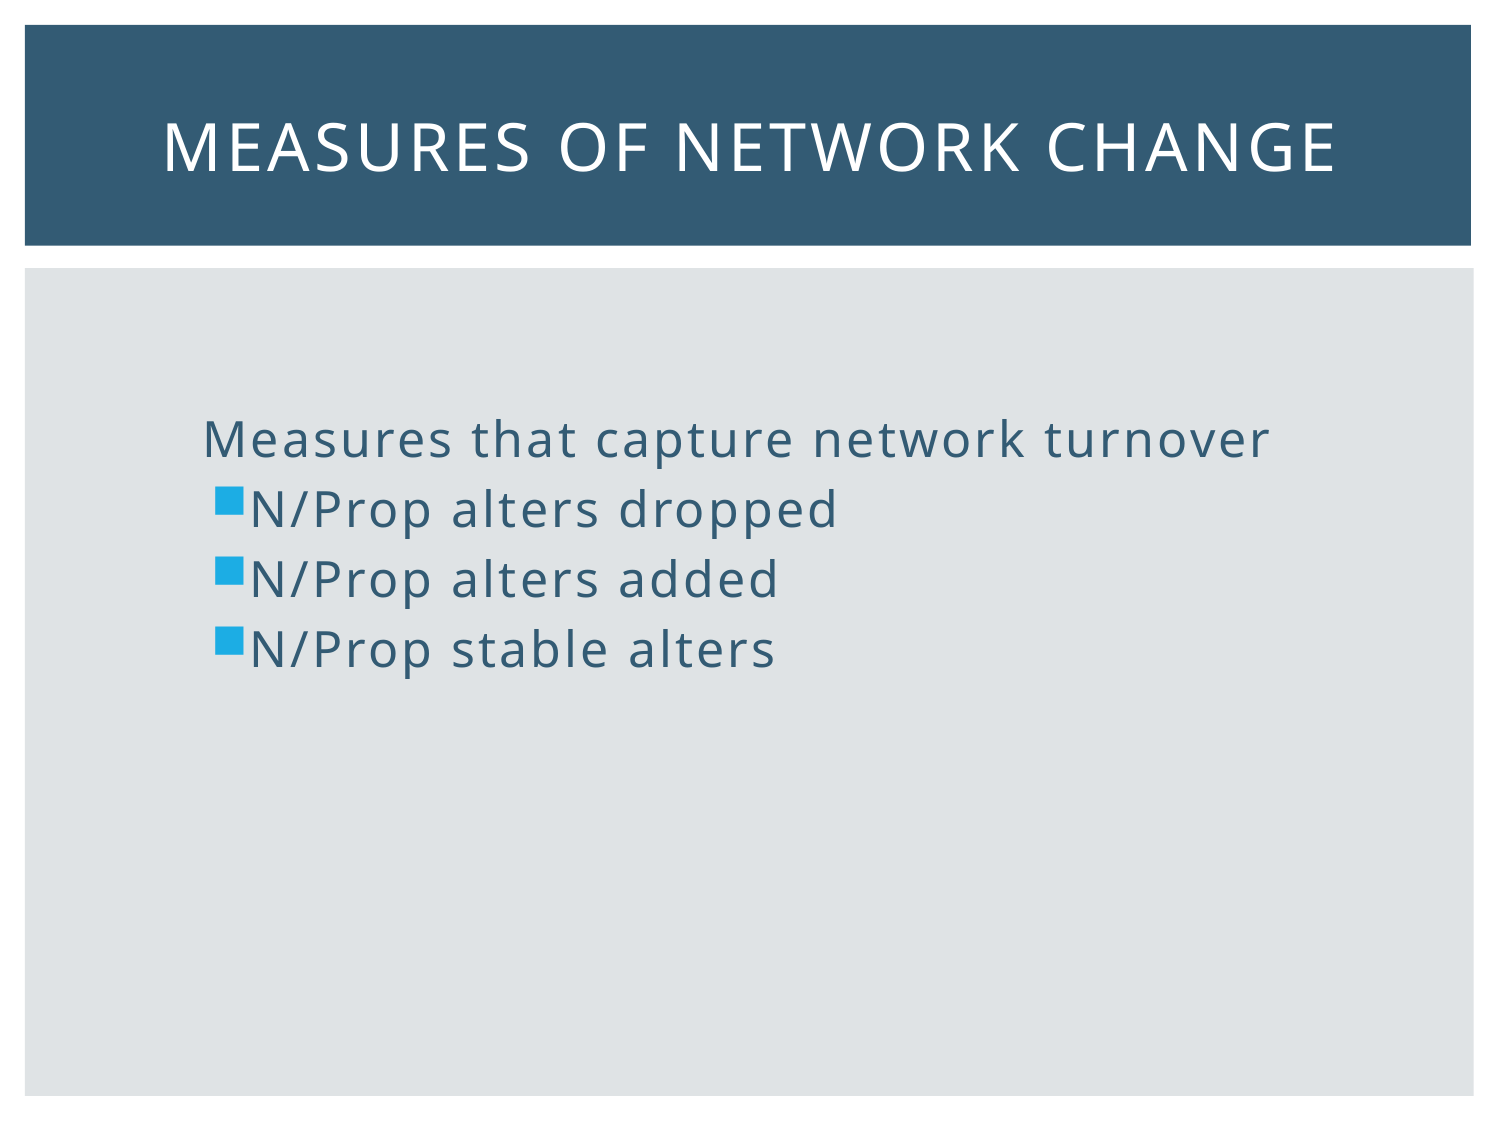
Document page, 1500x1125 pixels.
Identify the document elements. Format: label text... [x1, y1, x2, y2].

list Measures that capture network turnover N/Prop alters dropped N/Prop alters added N/Prop stable alters [187, 399, 1442, 1005]
title Measures of network change [62, 58, 1438, 232]
